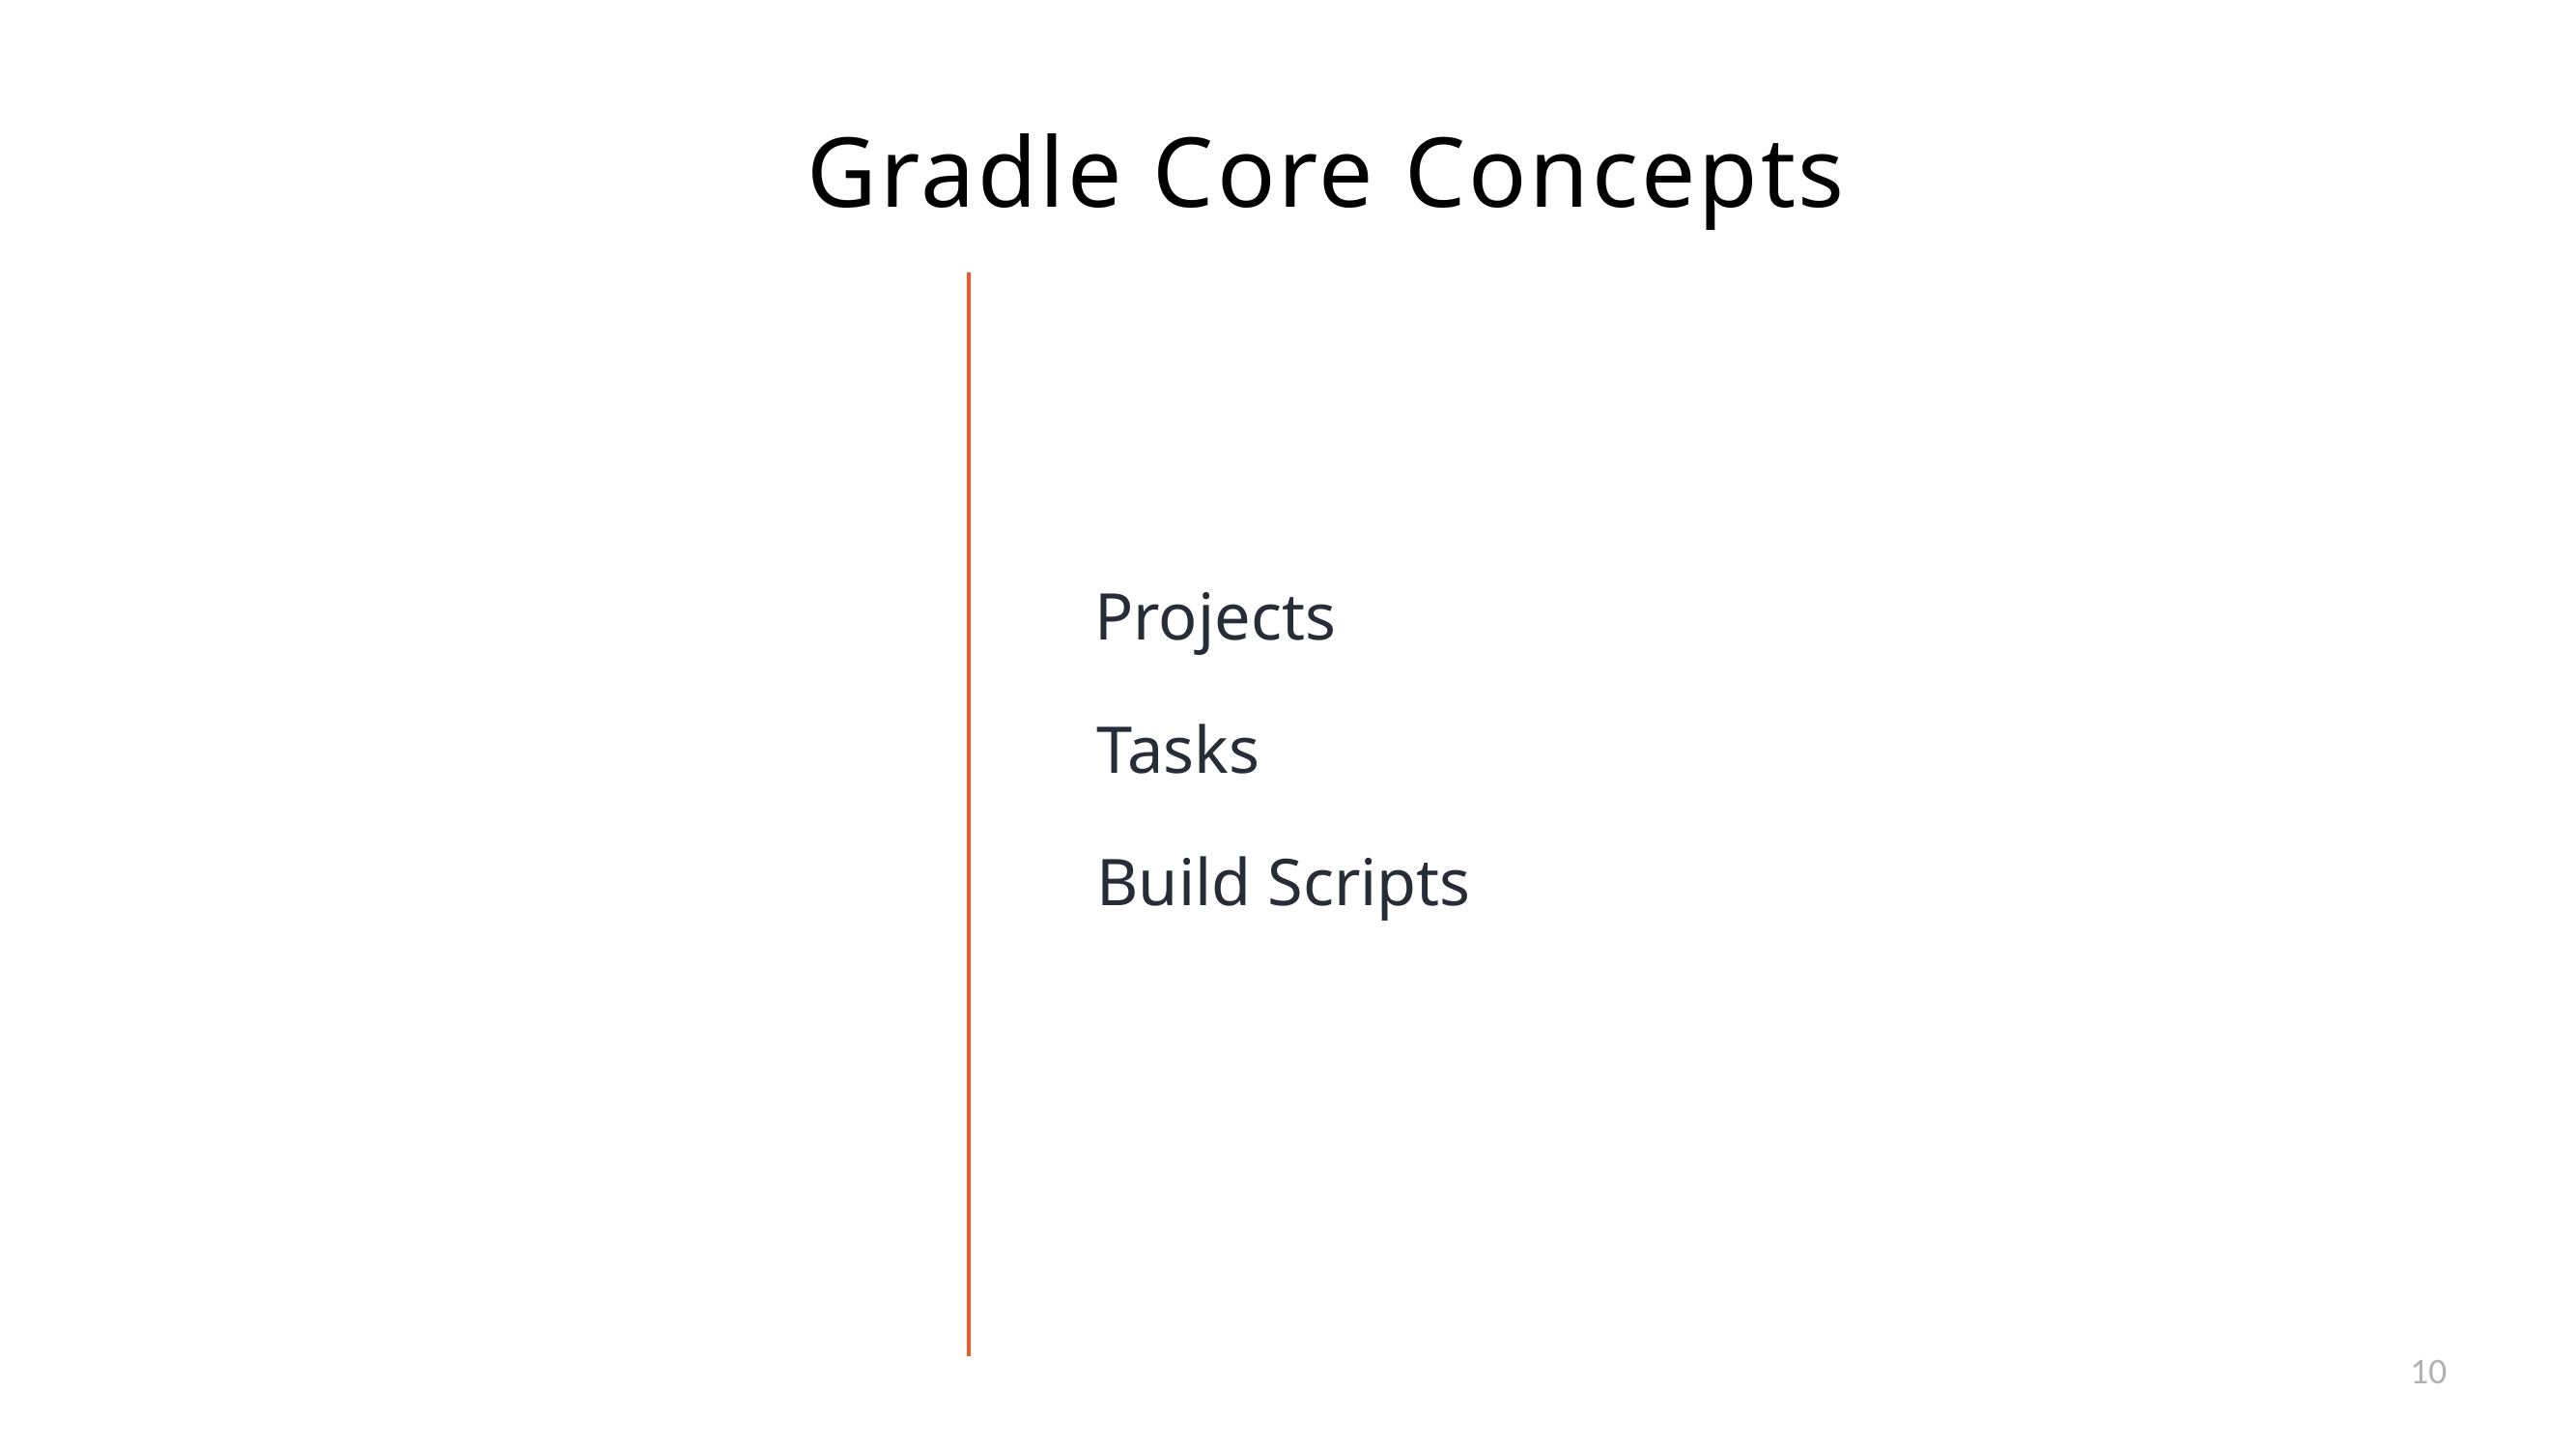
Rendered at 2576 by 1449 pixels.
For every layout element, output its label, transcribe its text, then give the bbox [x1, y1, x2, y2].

text_box Gradle Core Concepts [684, 108, 1968, 227]
slide_number 10 [1854, 1348, 2448, 1420]
text_box Projects Tasks Build Scripts [1094, 574, 1529, 1052]
